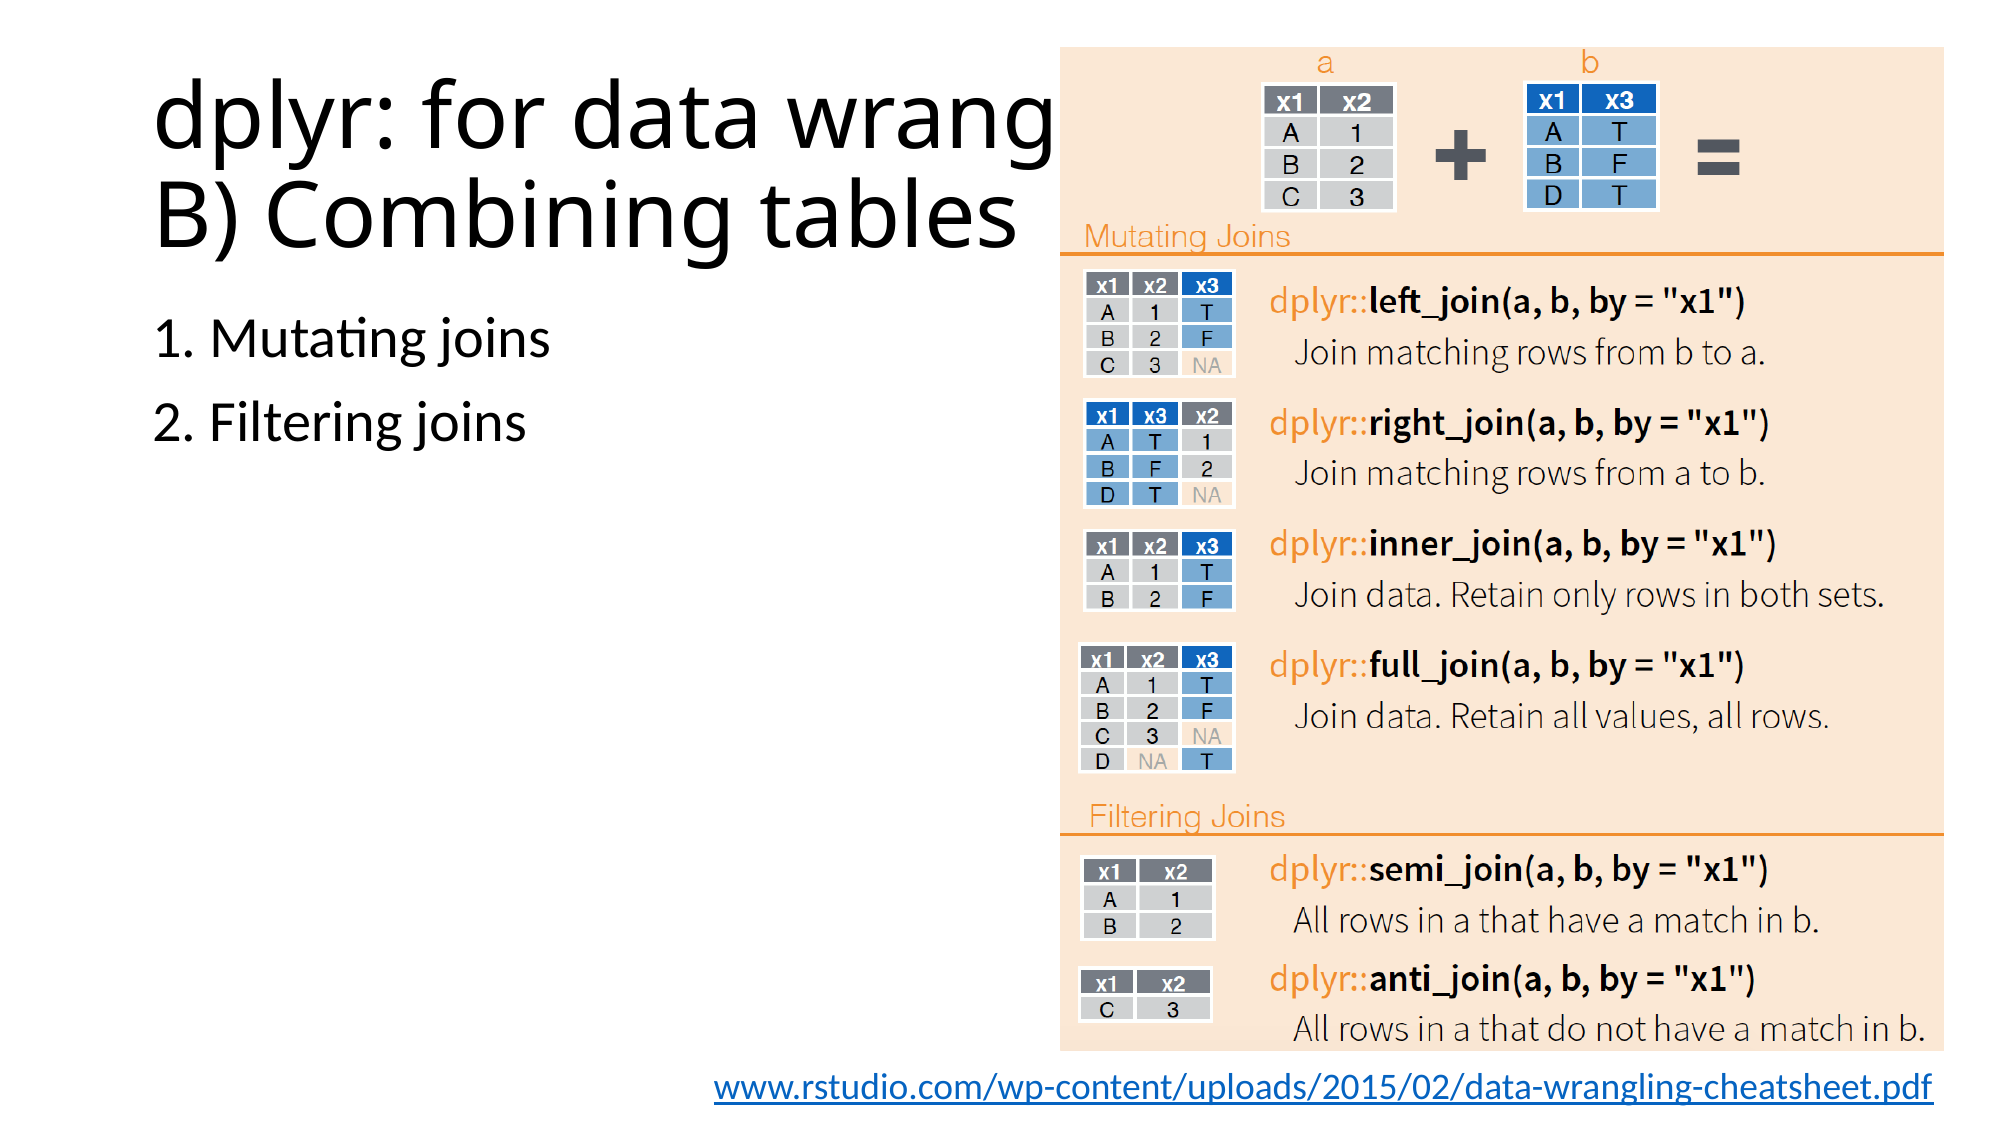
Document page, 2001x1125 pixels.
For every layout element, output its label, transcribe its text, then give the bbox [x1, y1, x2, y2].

text_box www.rstudio.com/wp-content/uploads/2015/02/data-wrangling-cheatsheet.pdf [698, 1054, 2000, 1115]
title dplyr: for data wrangling B) Combining tables [137, 59, 1060, 278]
list 1. Mutating joins 2. Filtering joins [137, 299, 1060, 1014]
picture [1060, 47, 1944, 1051]
